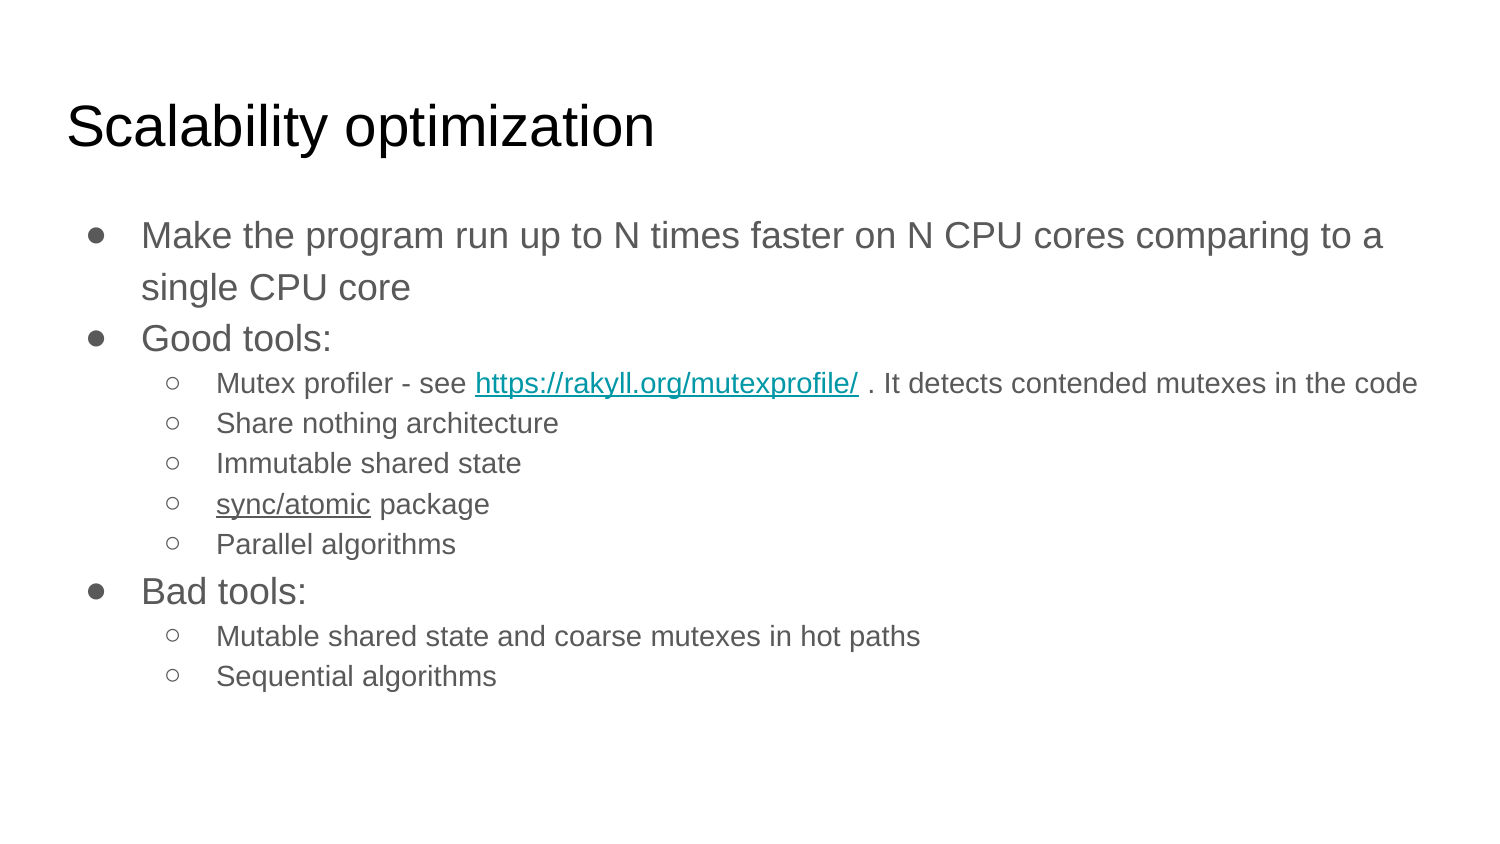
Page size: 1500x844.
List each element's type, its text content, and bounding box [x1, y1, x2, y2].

list Make the program run up to N times faster on N CPU cores comparing to a single CPU core Good tools: Mutex profiler - see https://rakyll.org/mutexprofile/ . It detects contended mutexes in the code Share nothing architecture Immutable shared state sync/atomic package Parallel algorithms Bad tools: Mutable shared state and coarse mutexes in hot paths Sequential algorithms [51, 189, 1449, 750]
title Scalability optimization [51, 72, 1449, 167]
